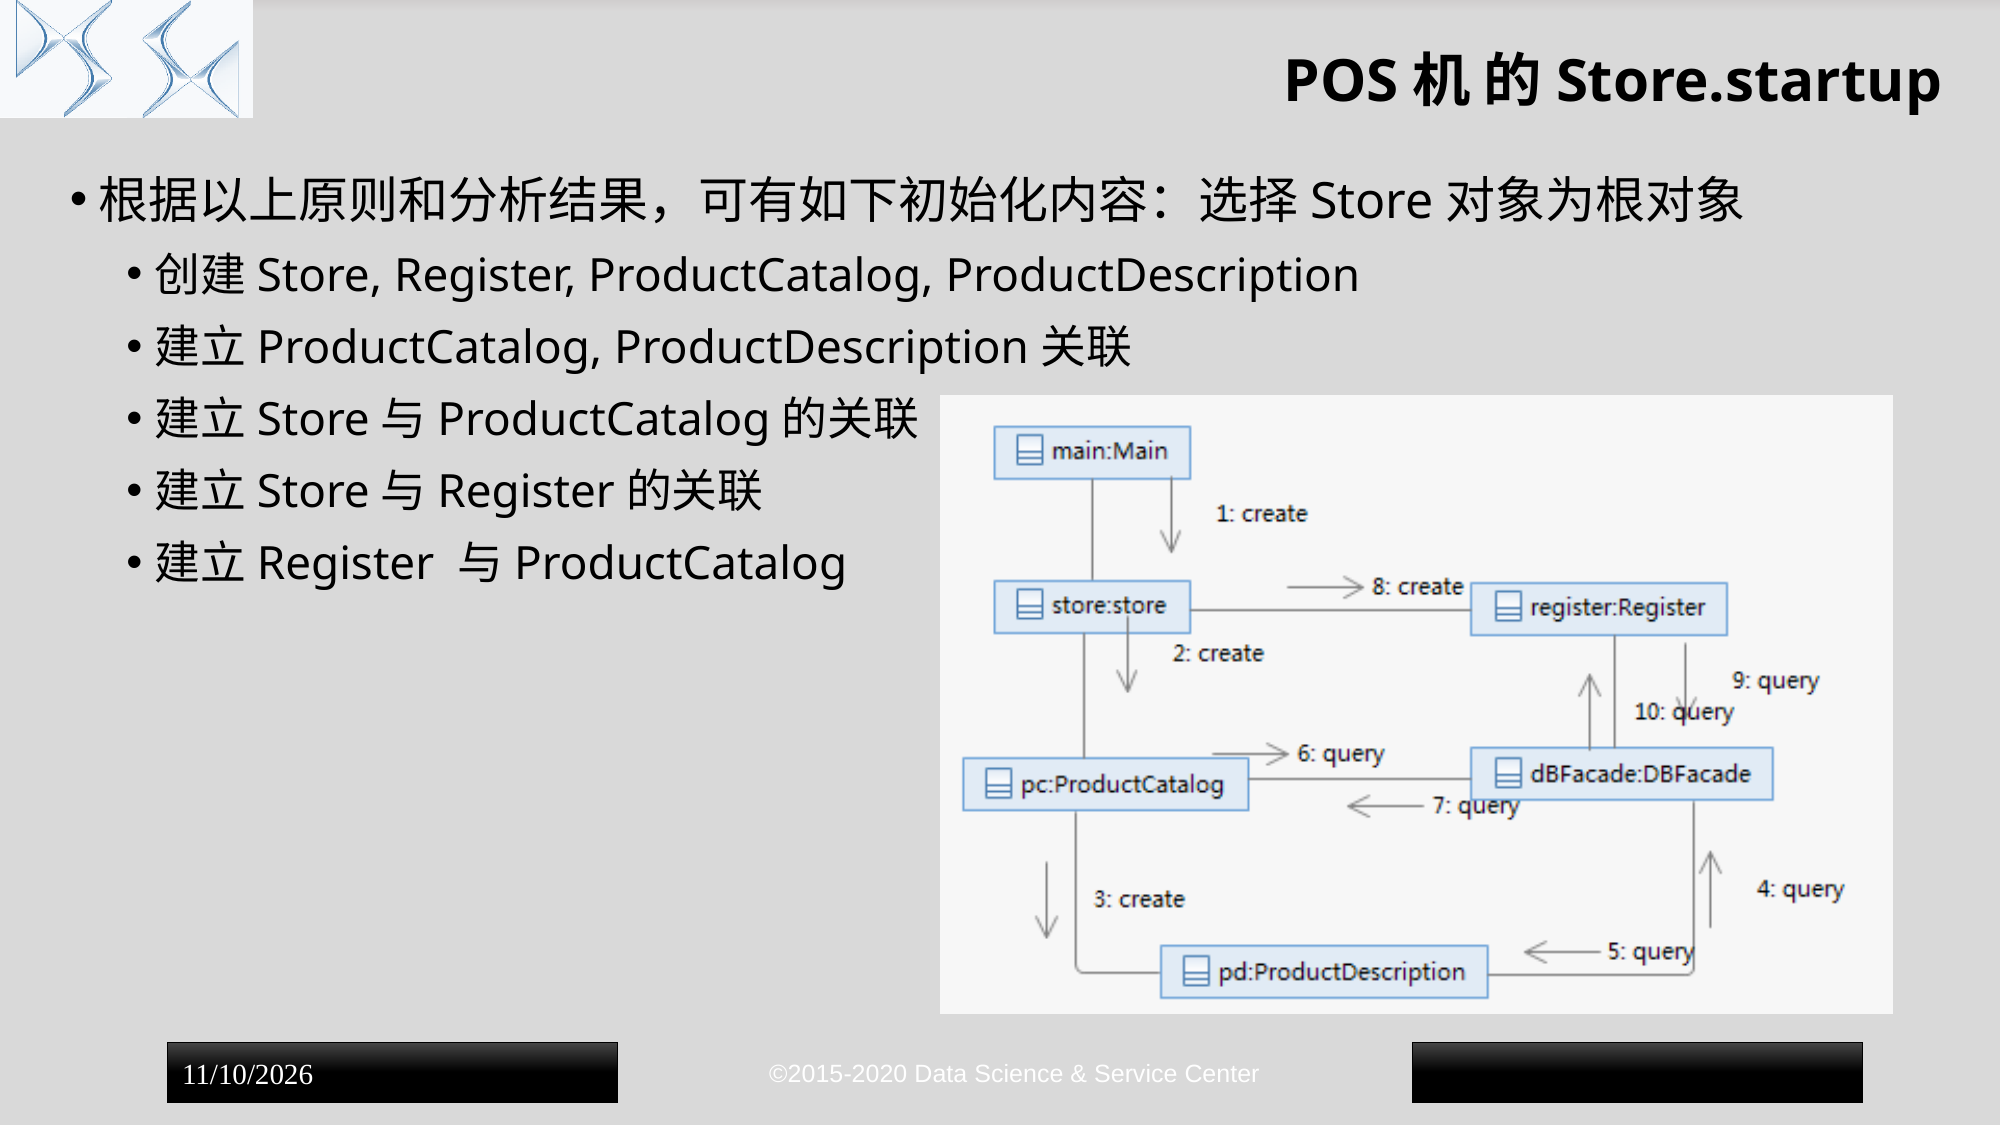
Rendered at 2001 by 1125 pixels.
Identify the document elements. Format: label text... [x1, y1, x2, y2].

title POS机 的Store.startup [167, 29, 1957, 136]
list 根据以上原则和分析结果，可有如下初始化内容：选择Store对象为根对象 创建Store, Register, ProductCatalog, ProductDescription 建立ProductCatalog, ProductDescription关联 建立Store与ProductCatalog的关联 建立Store与Register的关联 建立Register 与ProductCatalog [55, 160, 1957, 1014]
slide_number [1412, 1042, 1863, 1103]
footer ©2015-2020 Data Science & Service Center [677, 1042, 1353, 1103]
picture [940, 395, 1893, 1014]
slide_number [167, 1042, 618, 1103]
